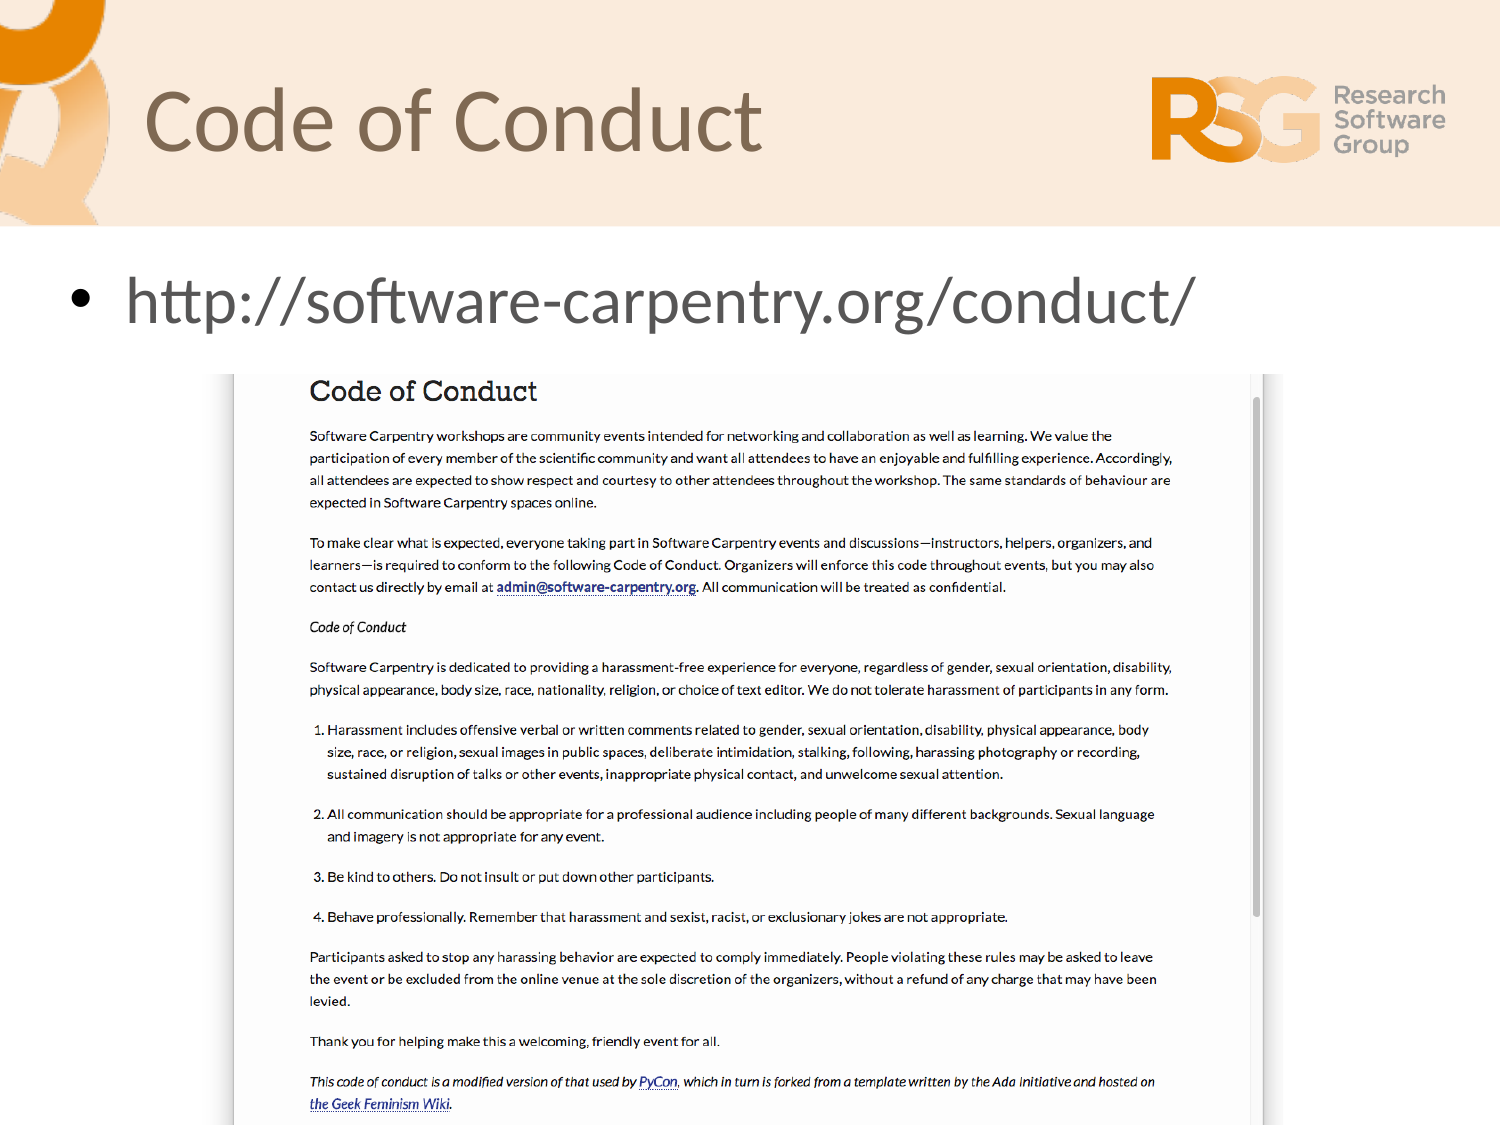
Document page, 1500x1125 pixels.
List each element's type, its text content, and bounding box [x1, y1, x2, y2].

picture [196, 374, 1284, 1125]
text_box Code of Conduct [129, 21, 1128, 209]
picture [0, 0, 113, 225]
picture [1100, 27, 1497, 212]
text_box http://software-carpentry.org/conduct/ [54, 249, 1425, 356]
